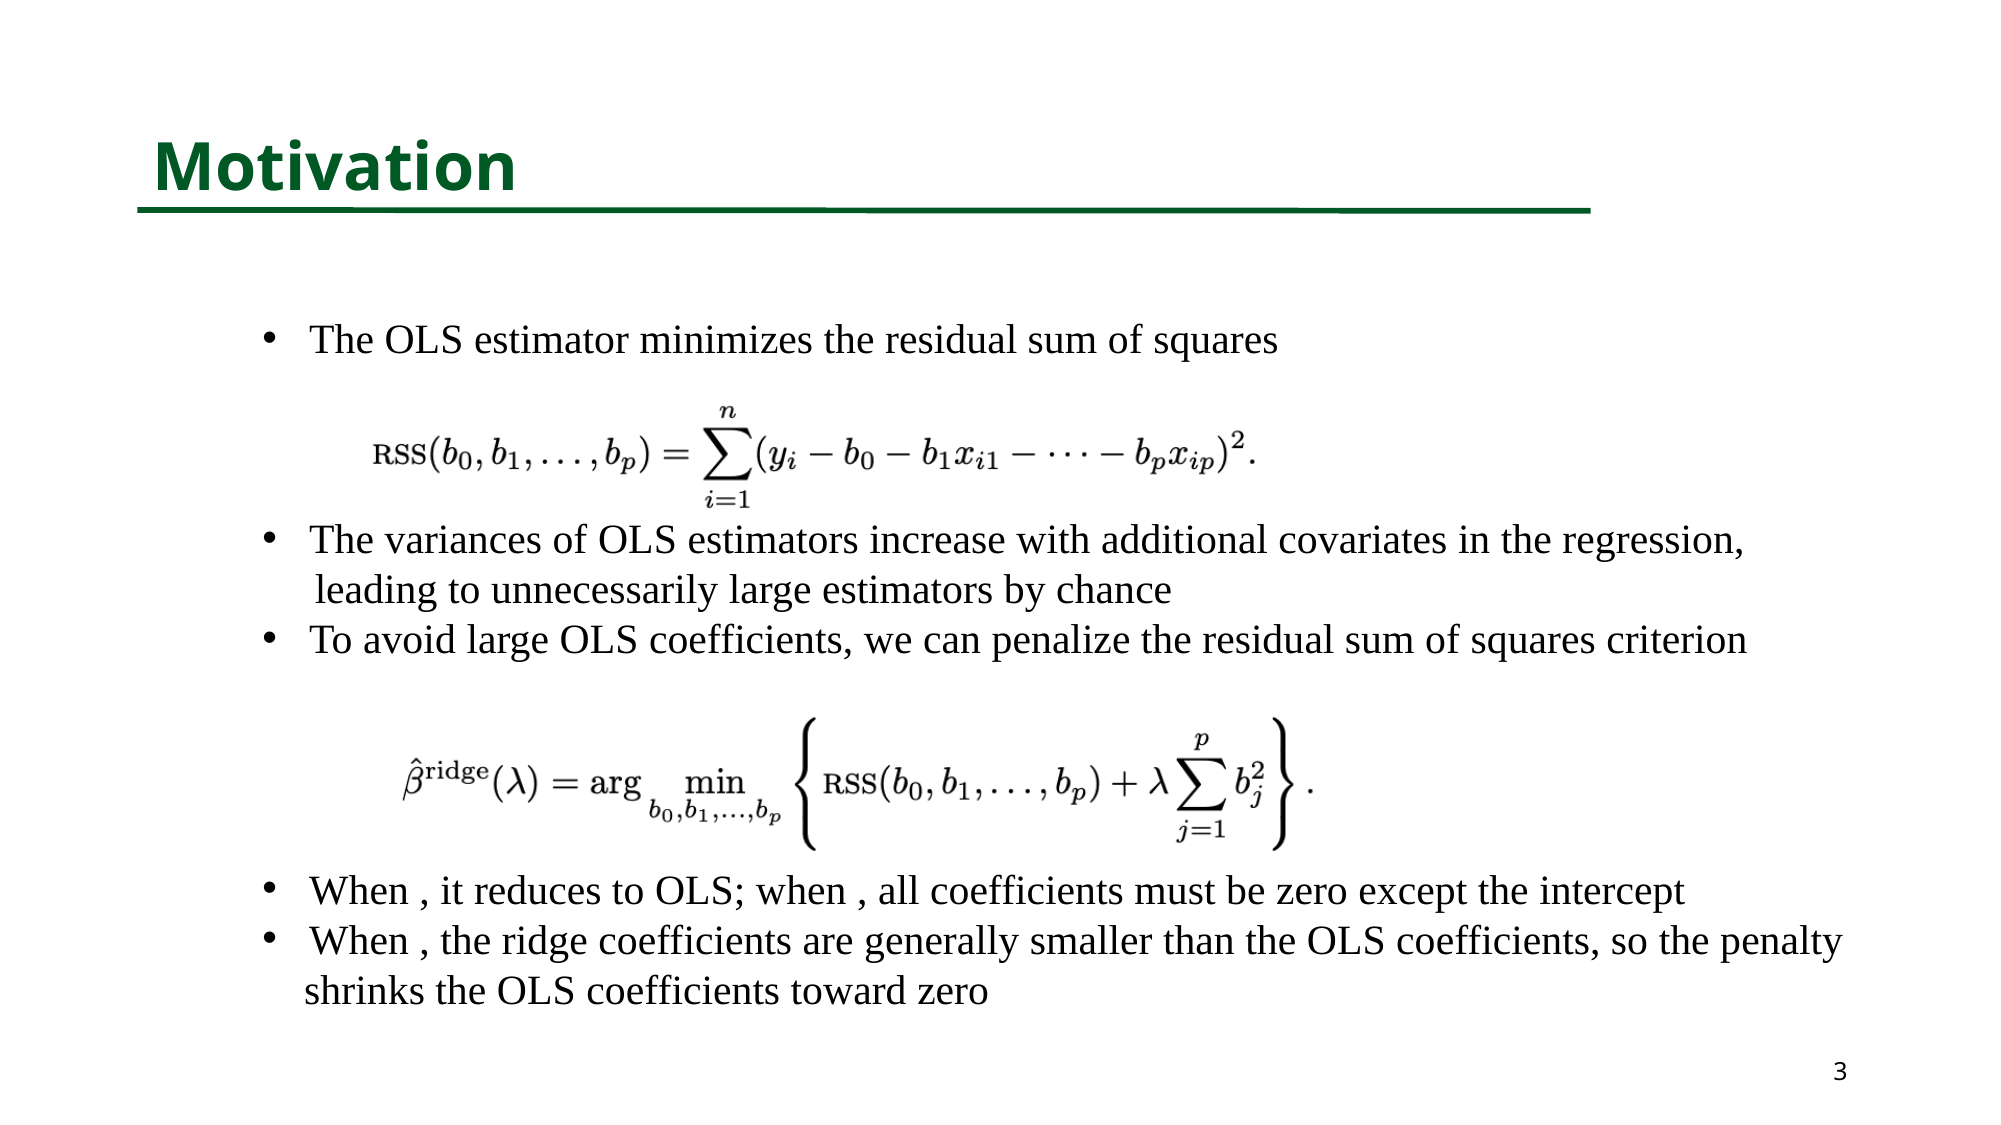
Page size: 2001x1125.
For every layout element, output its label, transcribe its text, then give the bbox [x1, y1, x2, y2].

picture [381, 700, 1347, 872]
slide_number 3 [1412, 1042, 1863, 1103]
title Motivation [137, 59, 1863, 278]
picture [352, 397, 1291, 513]
